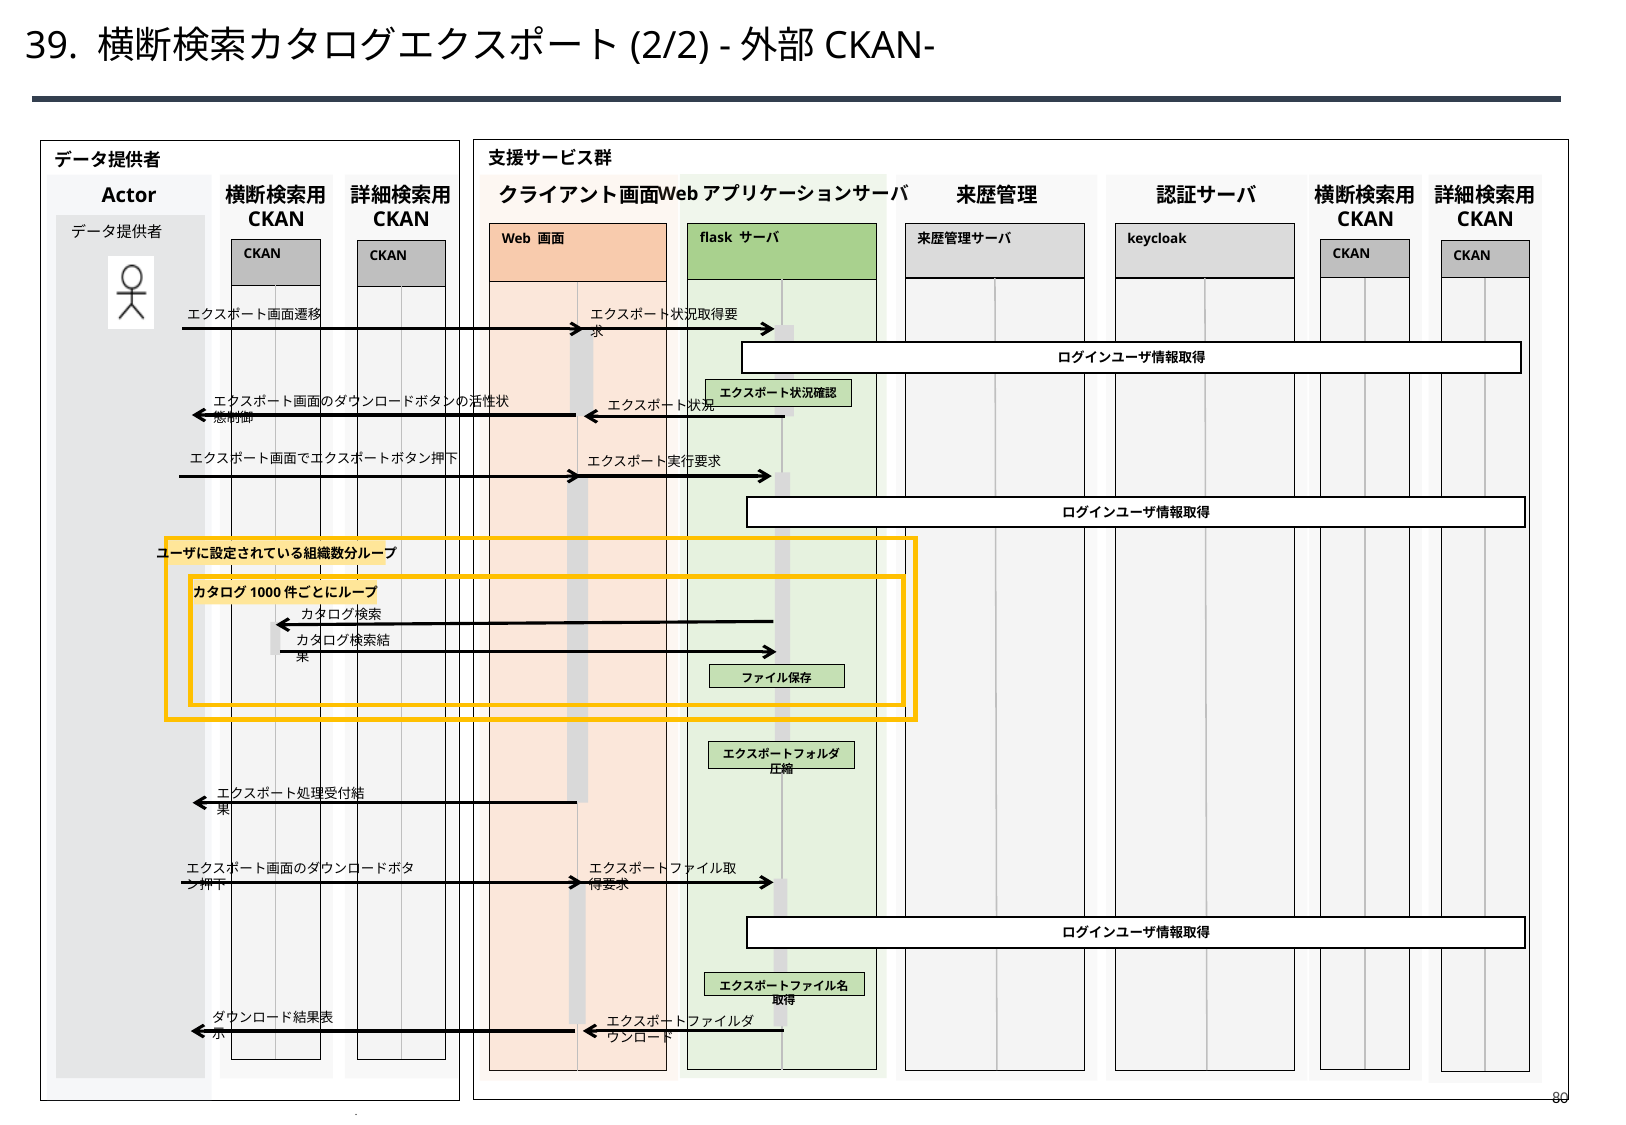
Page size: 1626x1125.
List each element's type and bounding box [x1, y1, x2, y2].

text_box [40, 139, 1569, 1101]
picture [108, 256, 154, 329]
title [25, 22, 1458, 70]
